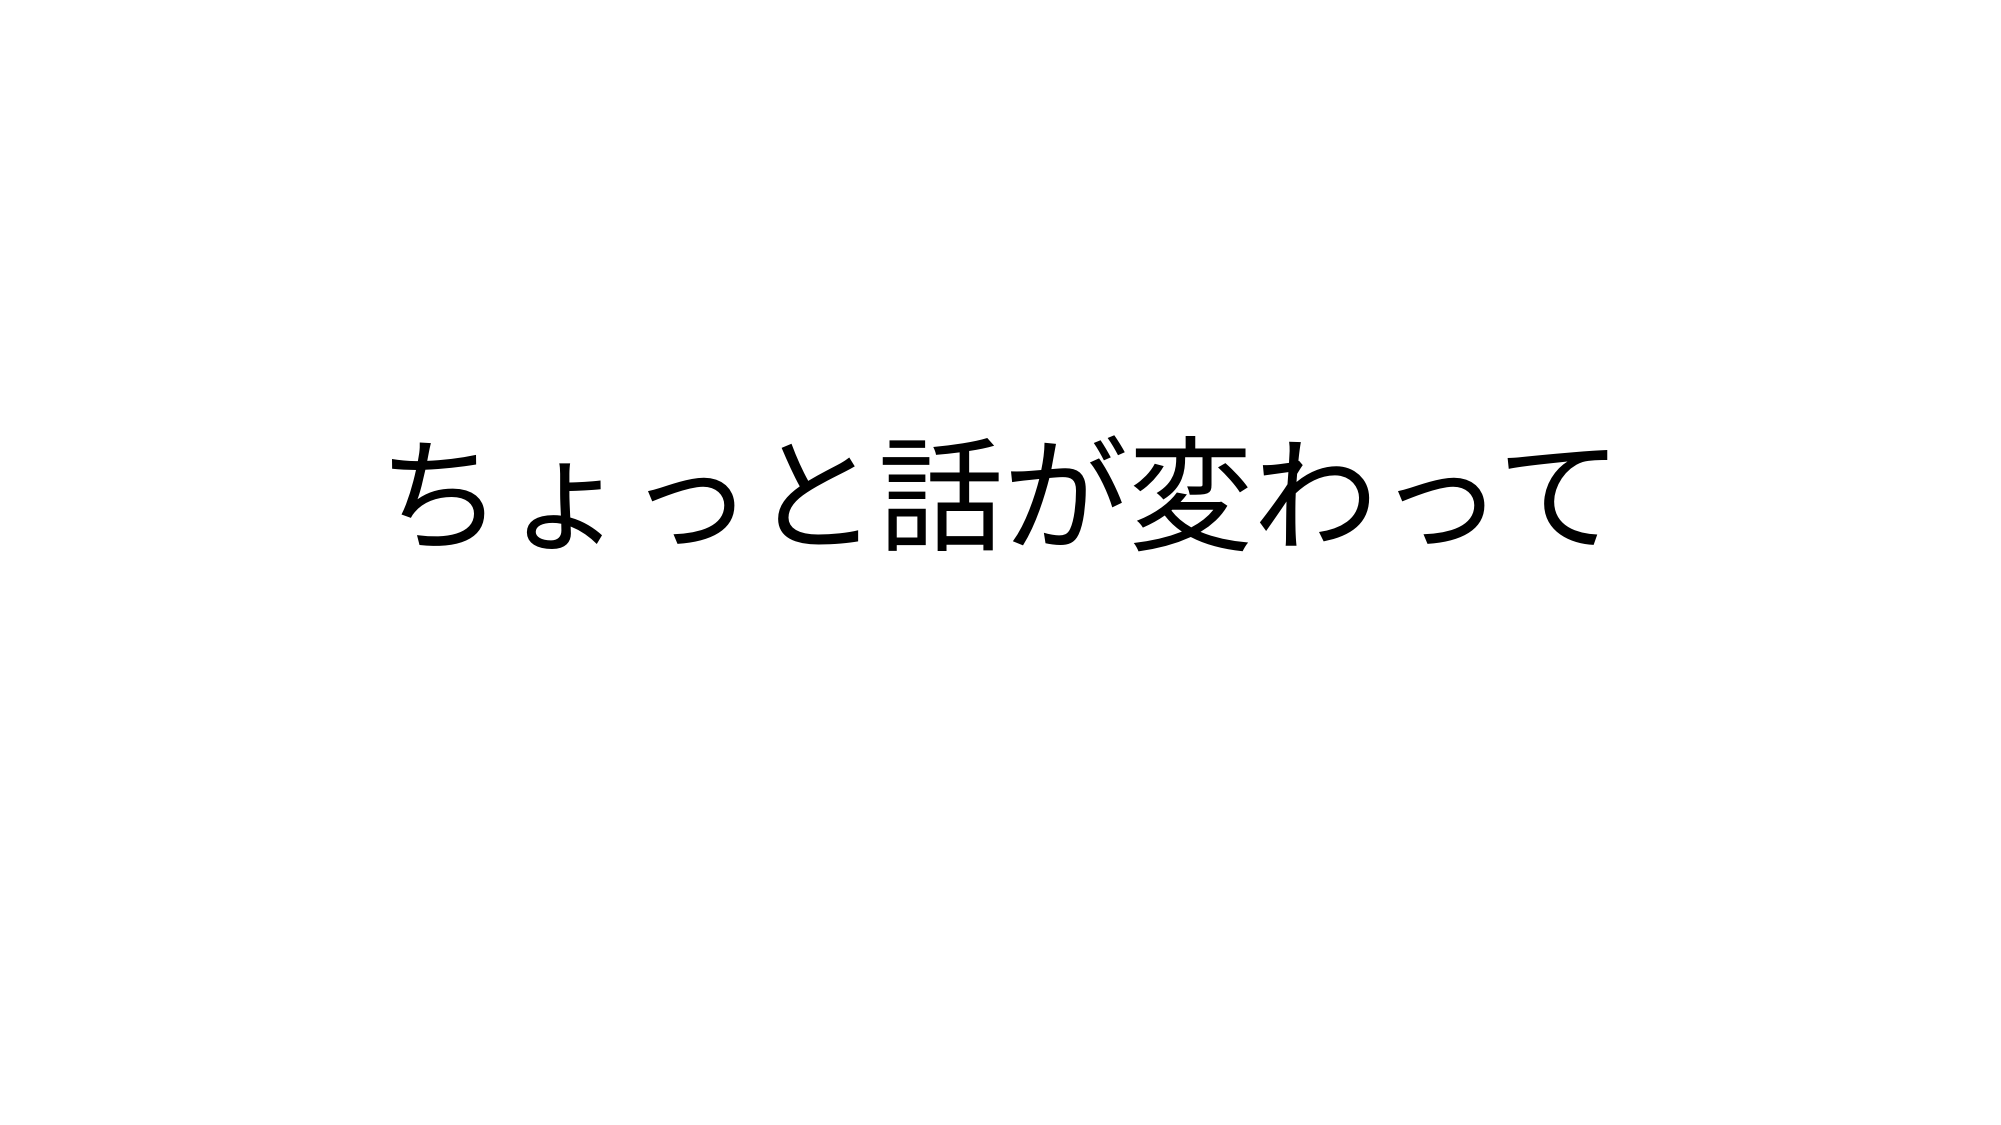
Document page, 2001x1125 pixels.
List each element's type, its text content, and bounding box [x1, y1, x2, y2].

title ちょっと話が変わって [249, 184, 1750, 576]
